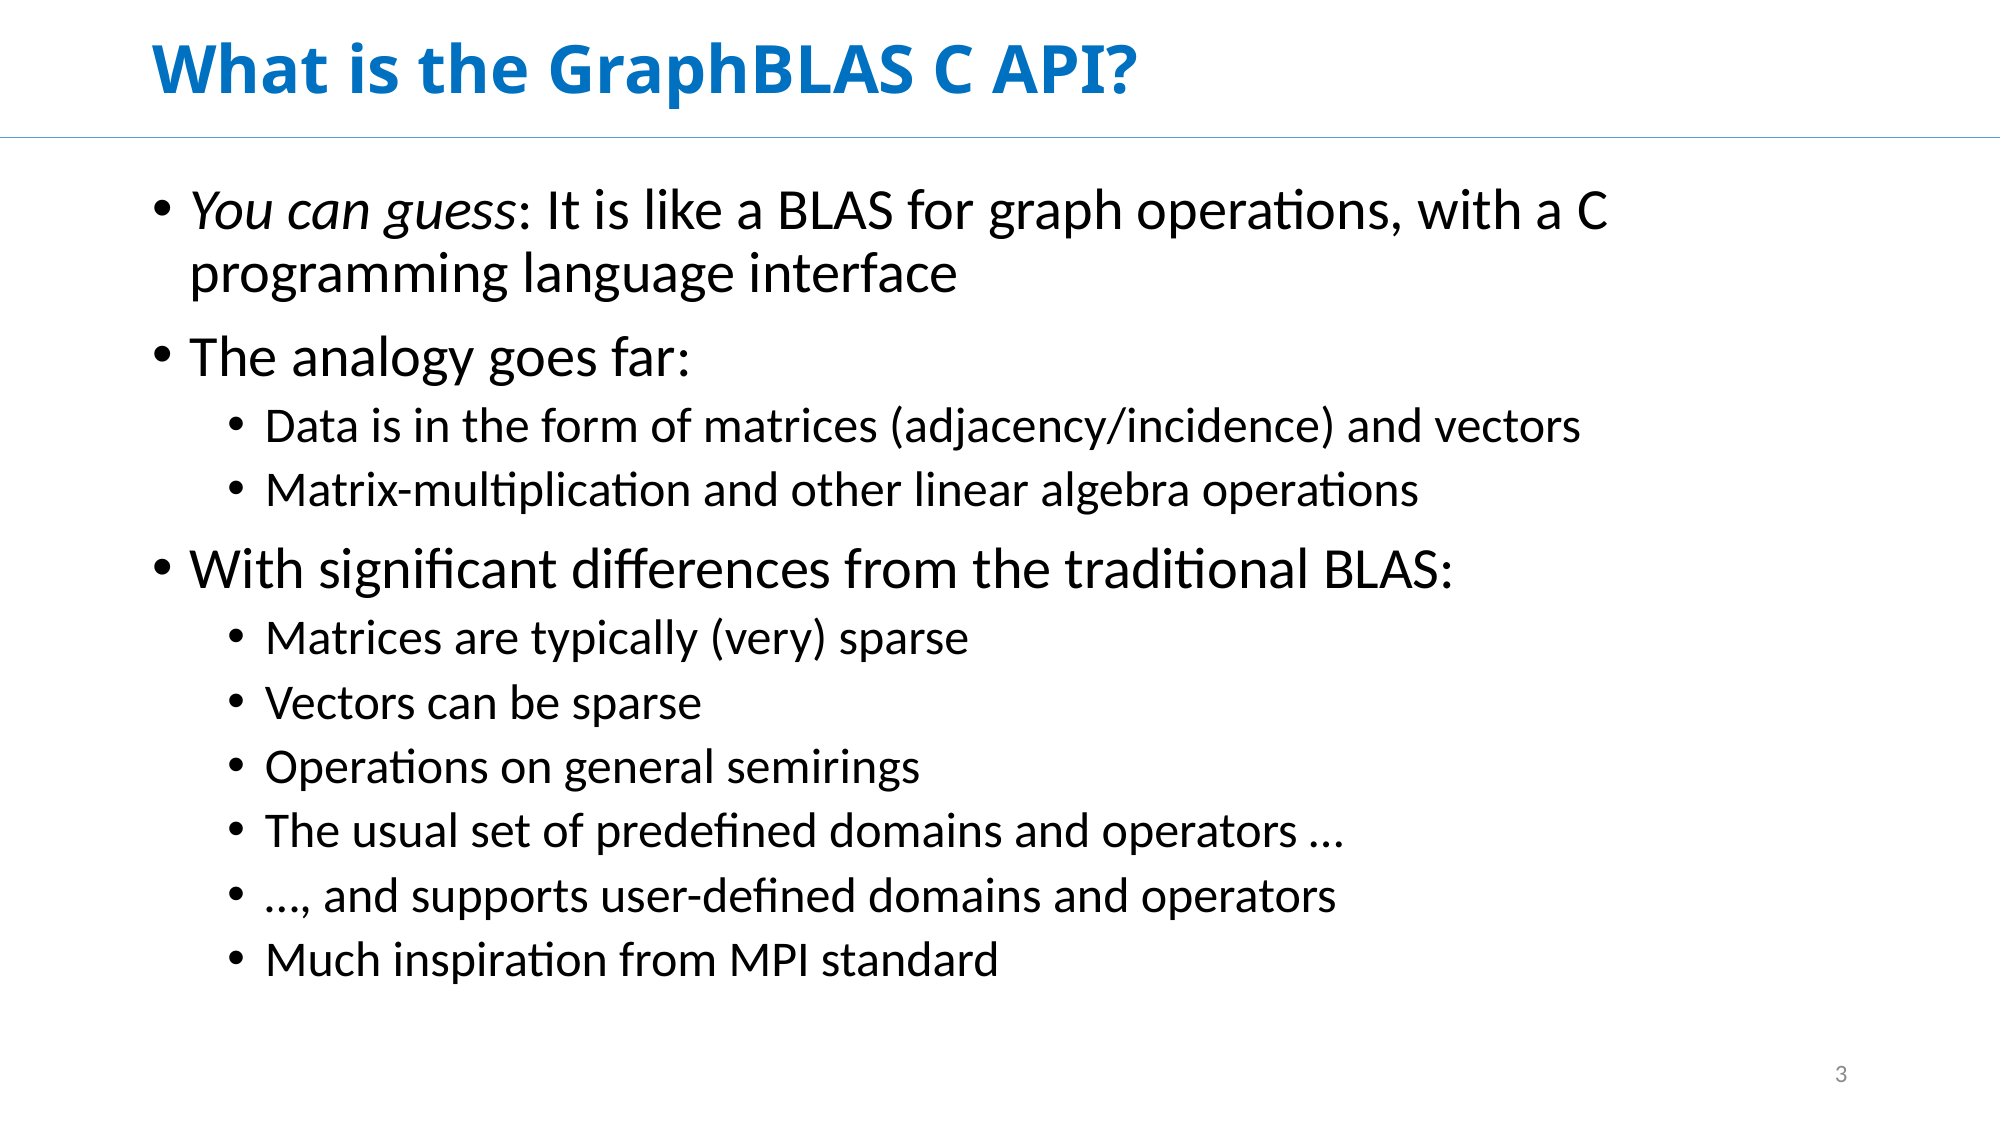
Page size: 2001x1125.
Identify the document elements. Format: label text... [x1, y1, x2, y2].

title What is the GraphBLAS C API? [137, 17, 1863, 127]
slide_number 3 [1412, 1042, 1863, 1103]
